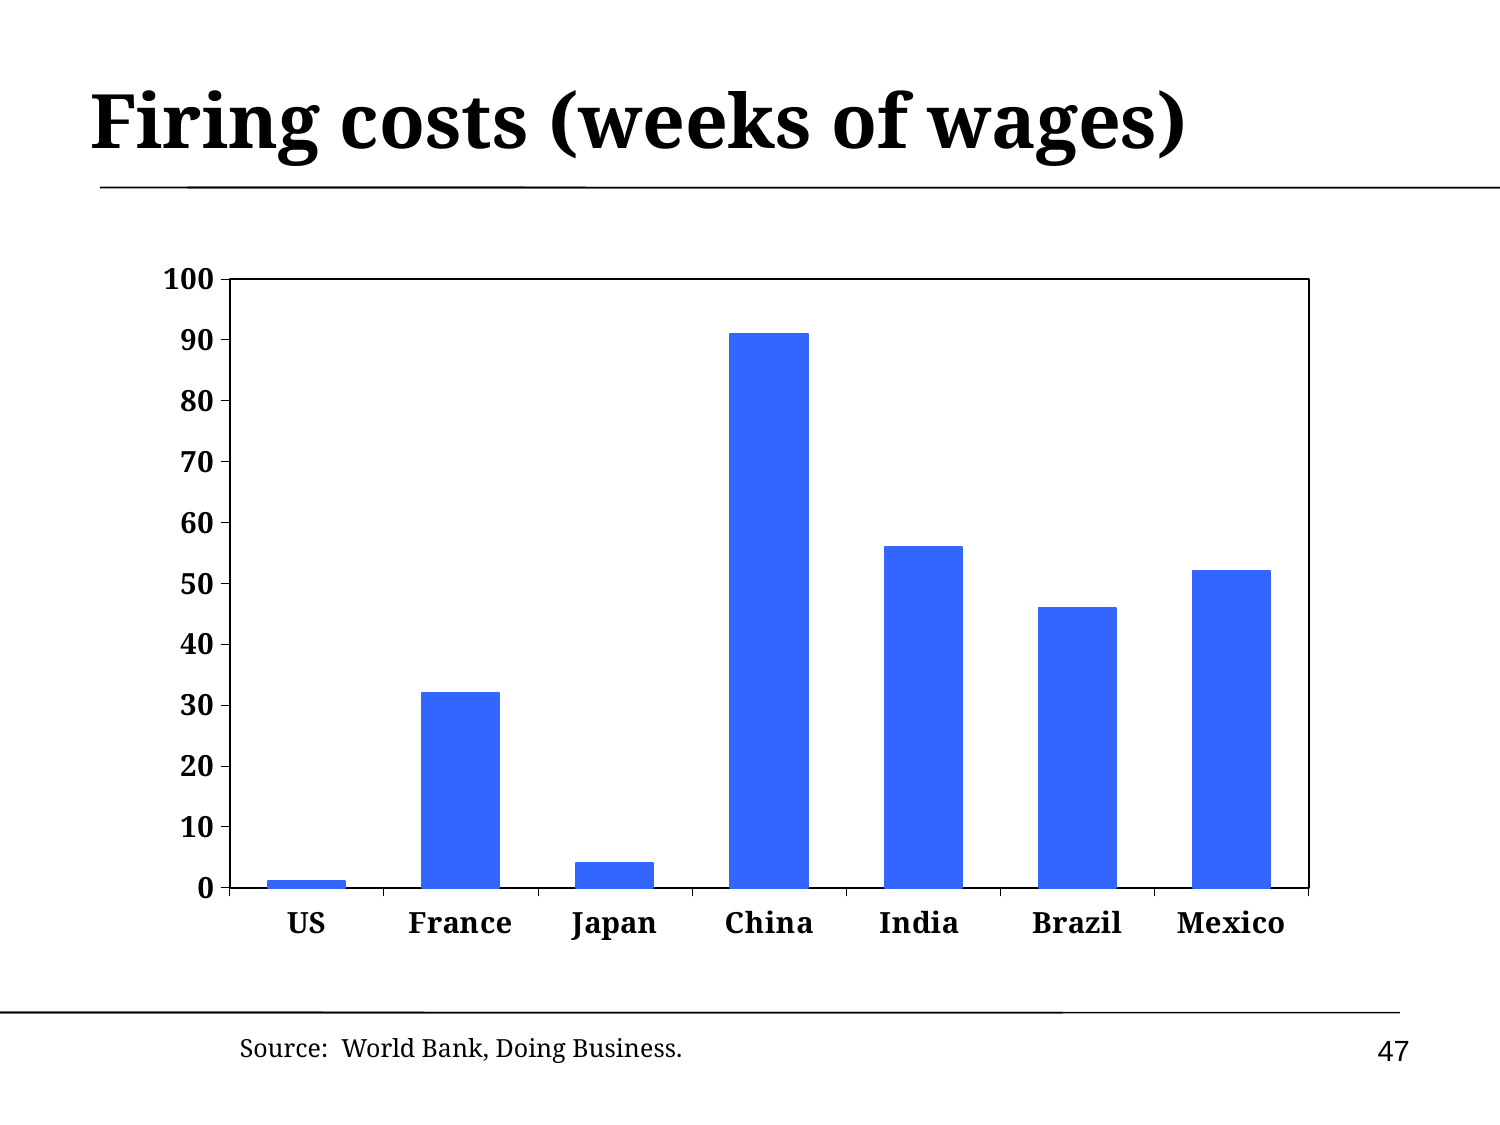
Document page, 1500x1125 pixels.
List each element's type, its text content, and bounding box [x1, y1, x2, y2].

text_box Source: World Bank, Doing Business. [225, 1025, 1074, 1070]
title Firing costs (weeks of wages) [74, 49, 1426, 188]
chart [124, 224, 1324, 1001]
slide_number 47 [1074, 1024, 1426, 1103]
